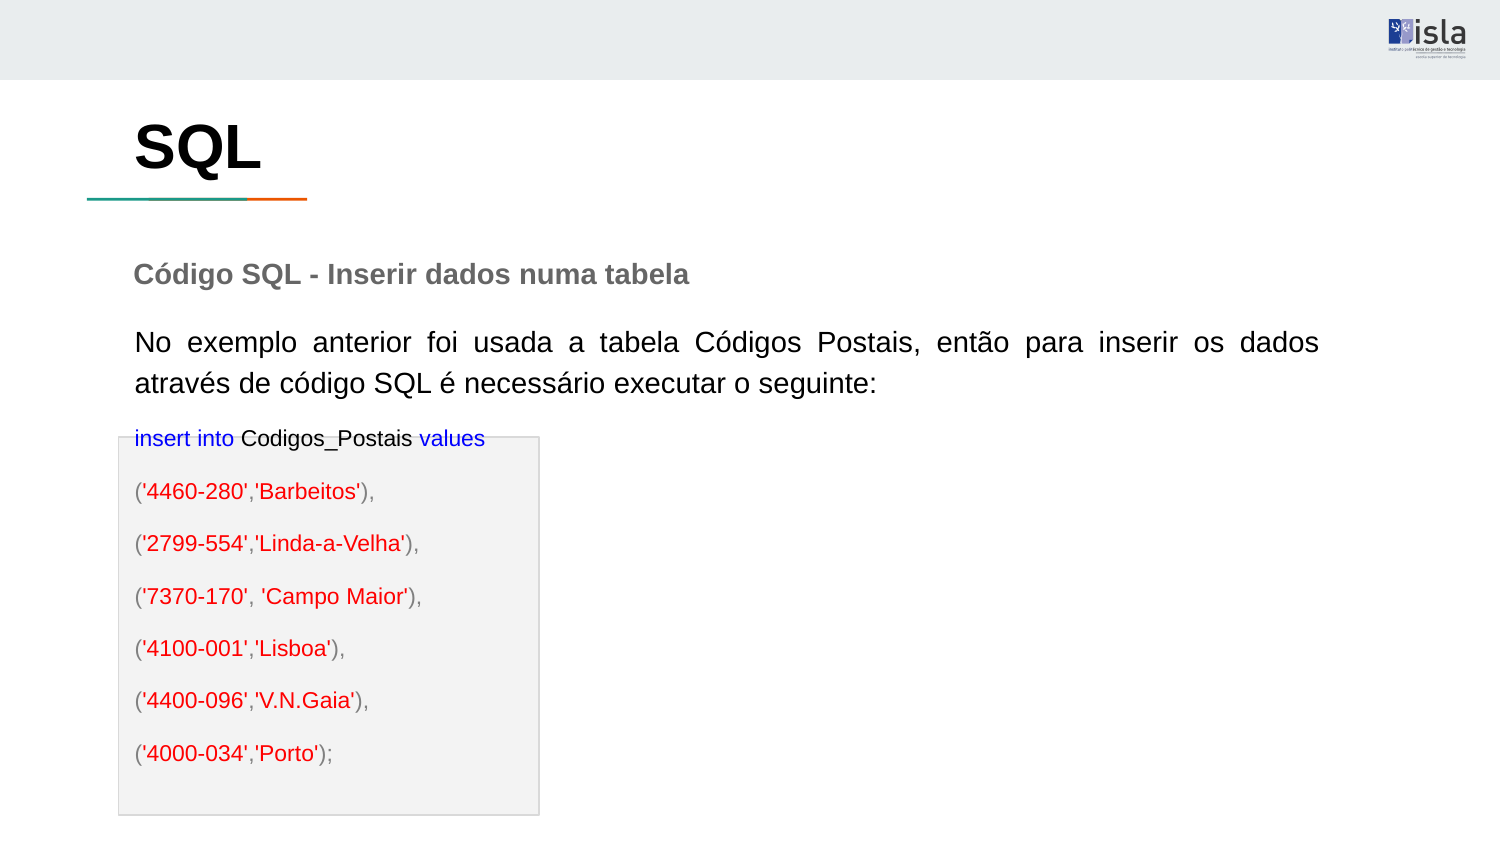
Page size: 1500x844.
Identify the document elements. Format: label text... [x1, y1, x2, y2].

title Código SQL - Inserir dados numa tabela [118, 240, 1380, 305]
picture [1380, 19, 1474, 59]
text_box [118, 437, 540, 816]
list No exemplo anterior foi usada a tabela Códigos Postais, então para inserir os dados através de código SQL é necessário executar o seguinte: insert into Codigos_Postais values ('4460-280','Barbeitos'), ('2799-554','Linda-a-Velha'), ('7370-170', 'Campo Maior'), ('4100-001','Lisboa'), ('4400-096','V.N.Gaia'), ('4000-034','Porto'); [119, 305, 1337, 752]
title SQL [119, 91, 1381, 180]
